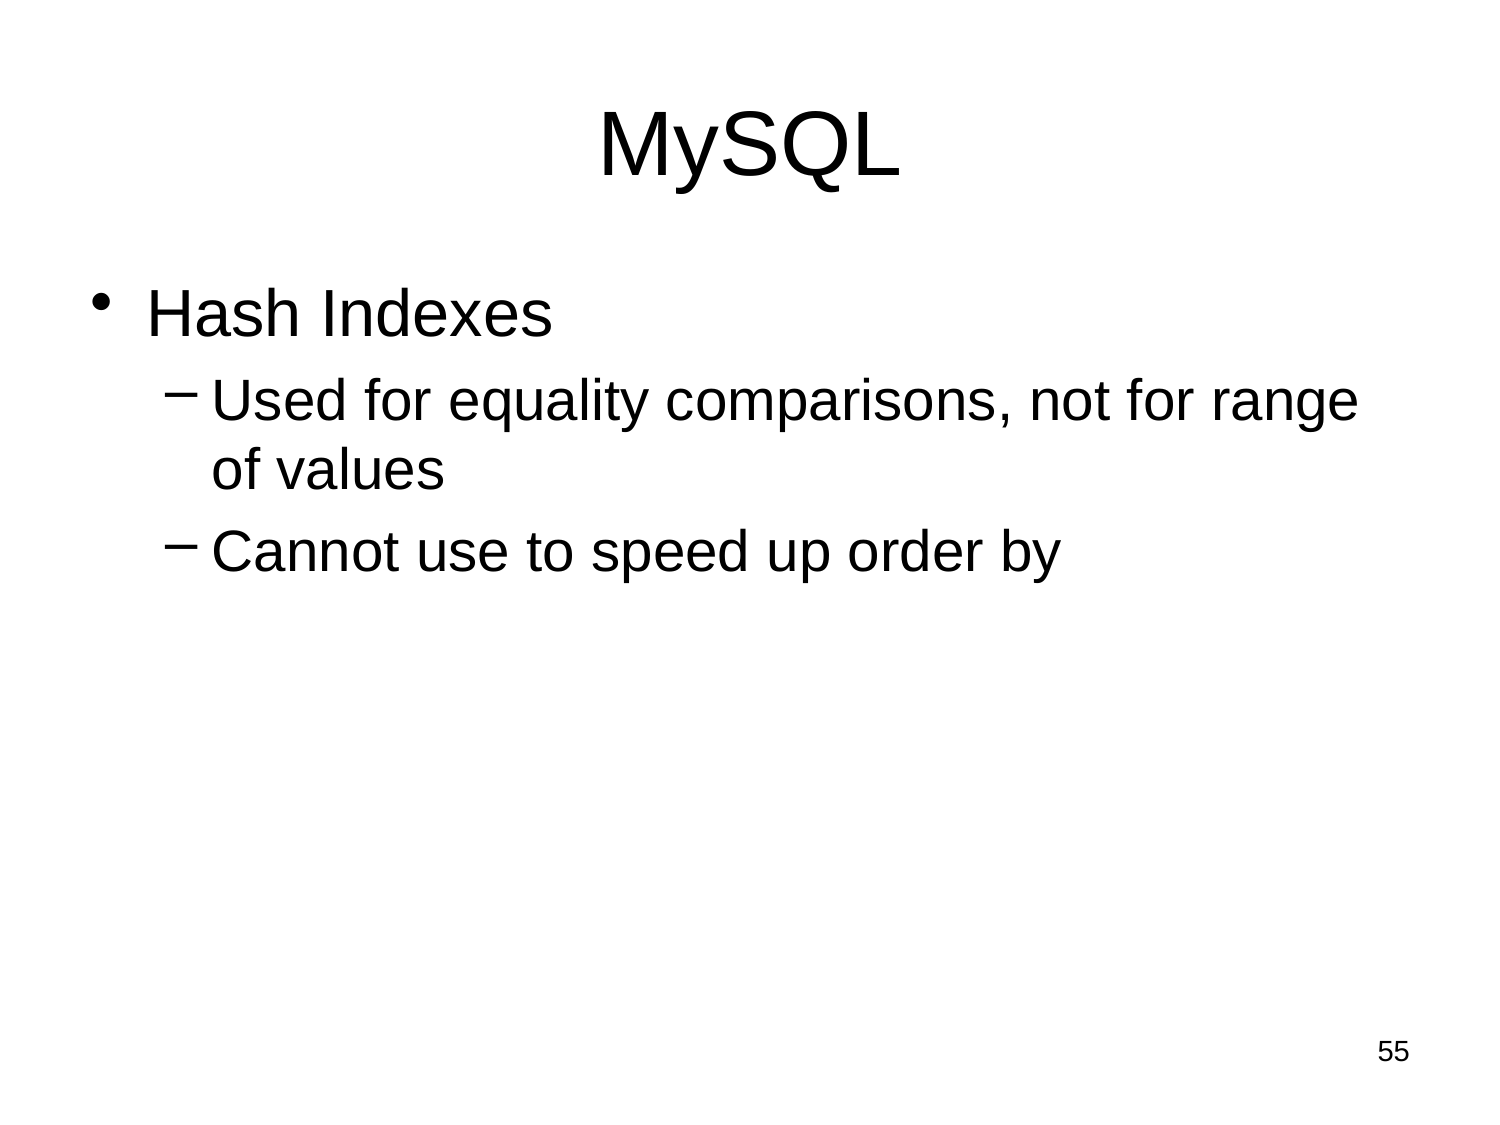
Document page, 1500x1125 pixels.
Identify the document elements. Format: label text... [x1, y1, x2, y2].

slide_number 55 [1074, 1024, 1426, 1103]
list Hash Indexes Used for equality comparisons, not for range of values Cannot use to speed up order by [75, 262, 1425, 1005]
title MySQL [75, 45, 1425, 233]
